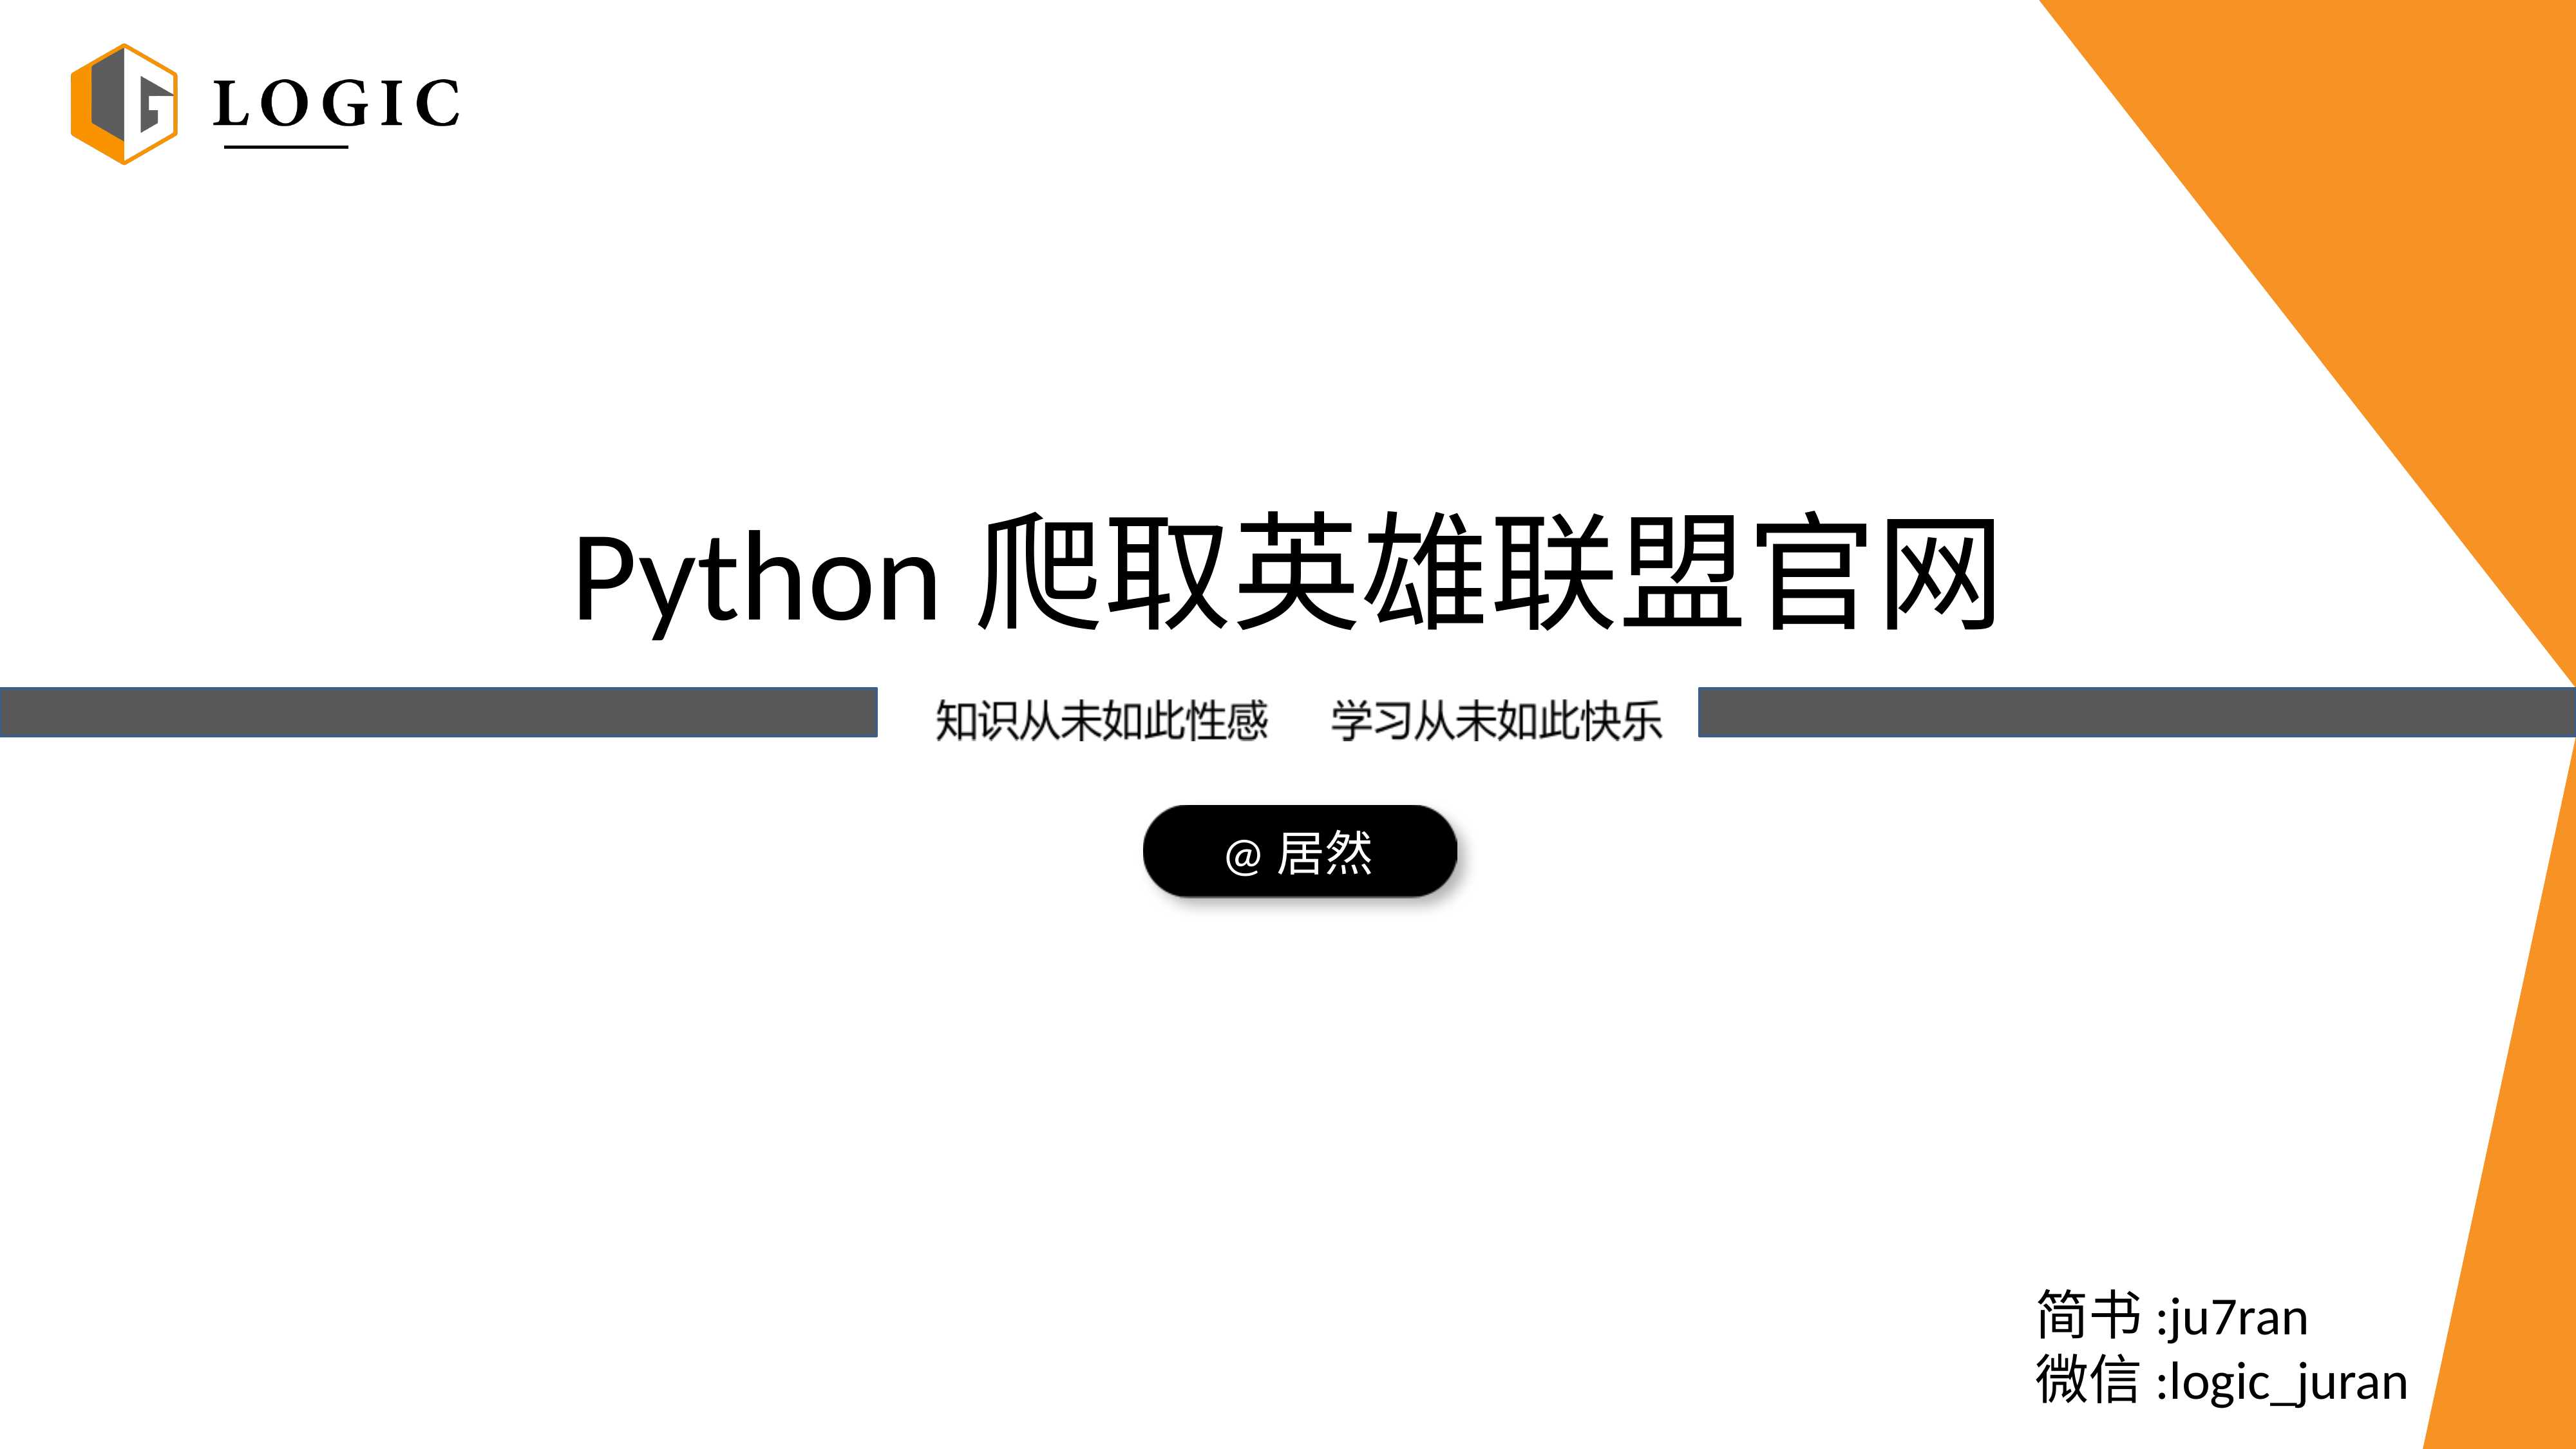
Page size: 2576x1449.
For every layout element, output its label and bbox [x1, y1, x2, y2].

text_box [0, 0, 2576, 1449]
